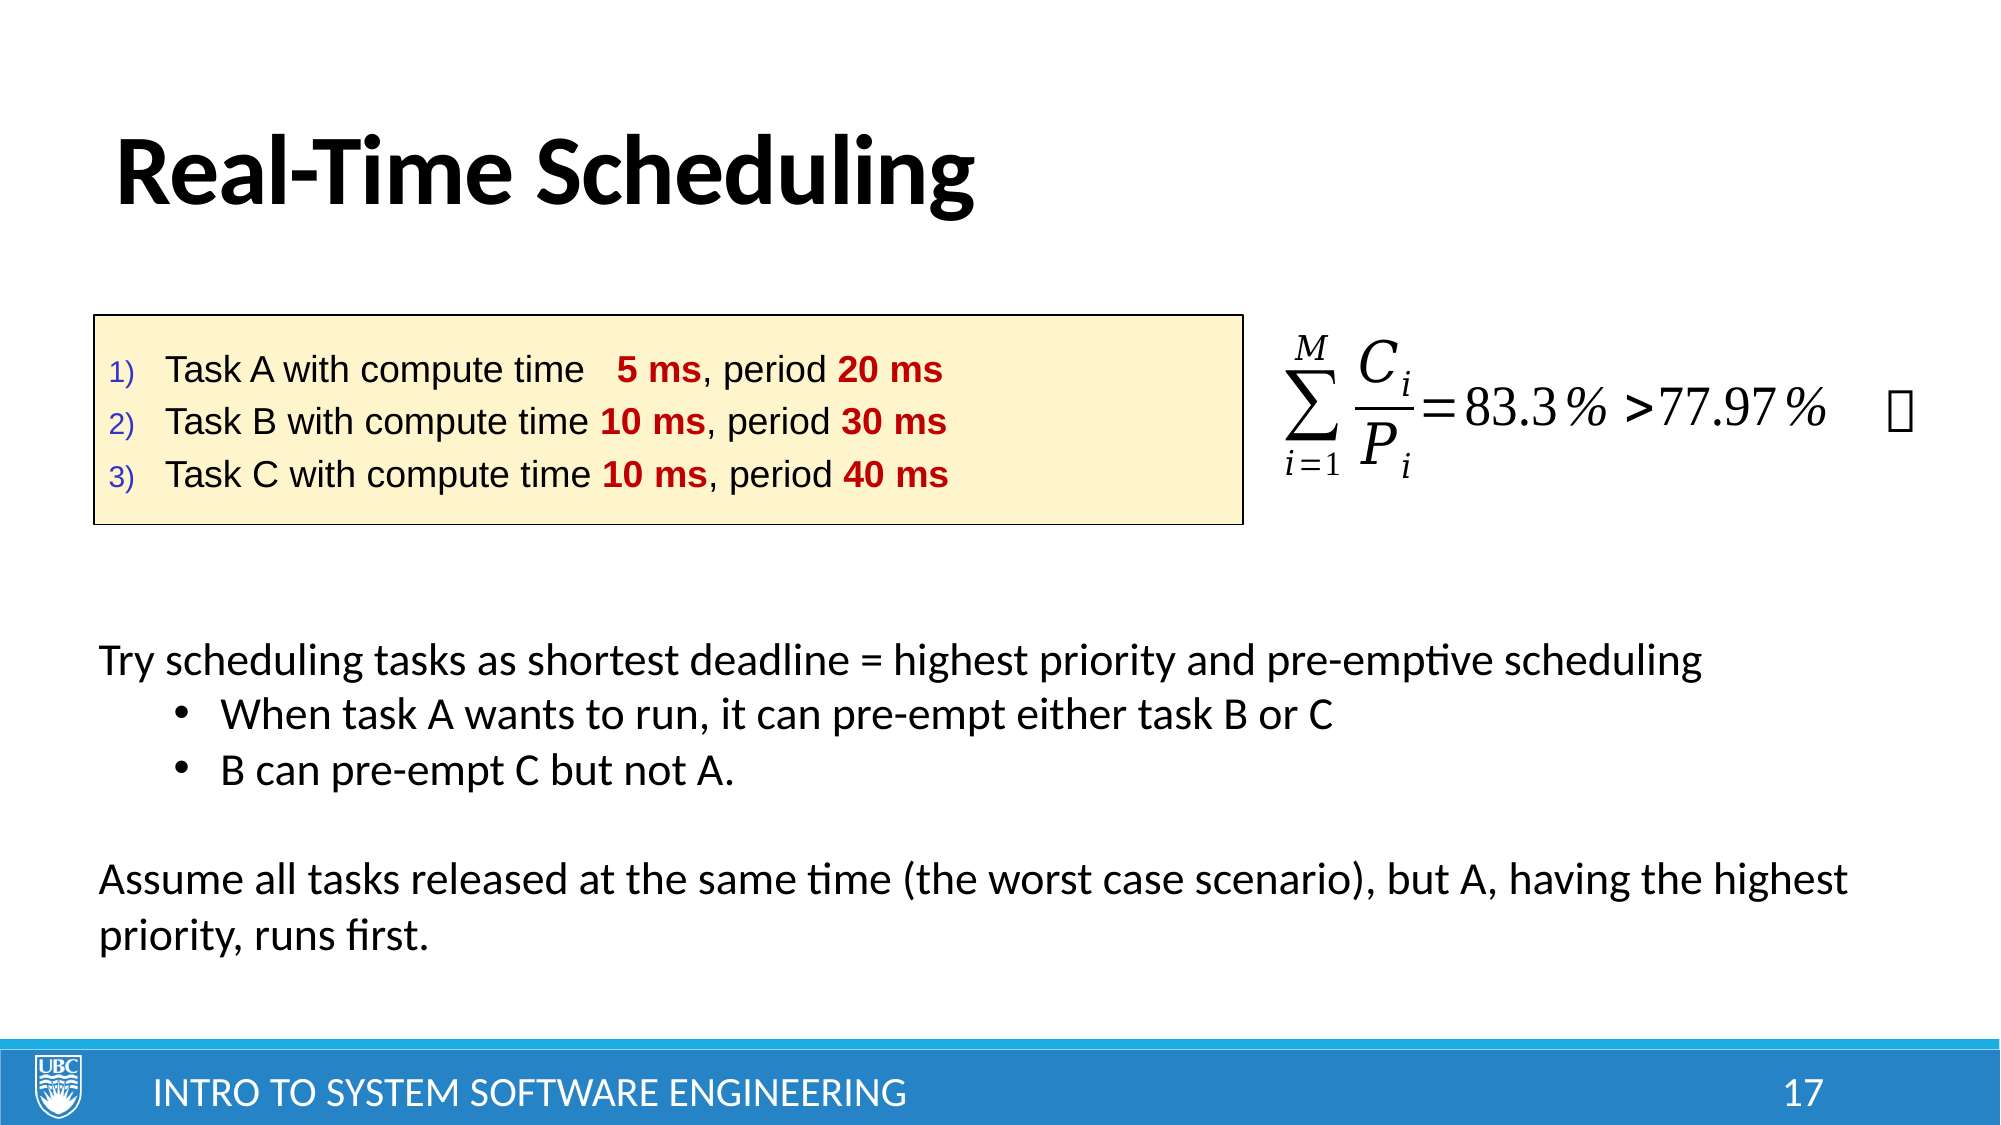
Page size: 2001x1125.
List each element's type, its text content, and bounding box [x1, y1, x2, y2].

text_box Try scheduling tasks as shortest deadline = highest priority and pre-emptive scheduling When task A wants to run, it can pre-empt either task B or C B can pre-empt C but not A. Assume all tasks released at the same time (the worst case scenario), but A, having the highest priority, runs first. [83, 621, 1919, 967]
picture [35, 1055, 82, 1119]
text_box  [1869, 366, 1934, 452]
title Real-Time Scheduling [100, 104, 1751, 233]
text_box Task A with compute time 5 ms, period 20 ms Task B with compute time 10 ms, period 30 ms Task C with compute time 10 ms, period 40 ms [93, 314, 1243, 525]
footer Intro to System Software Engineering [137, 1059, 1396, 1120]
slide_number 17 [1624, 1059, 1840, 1120]
